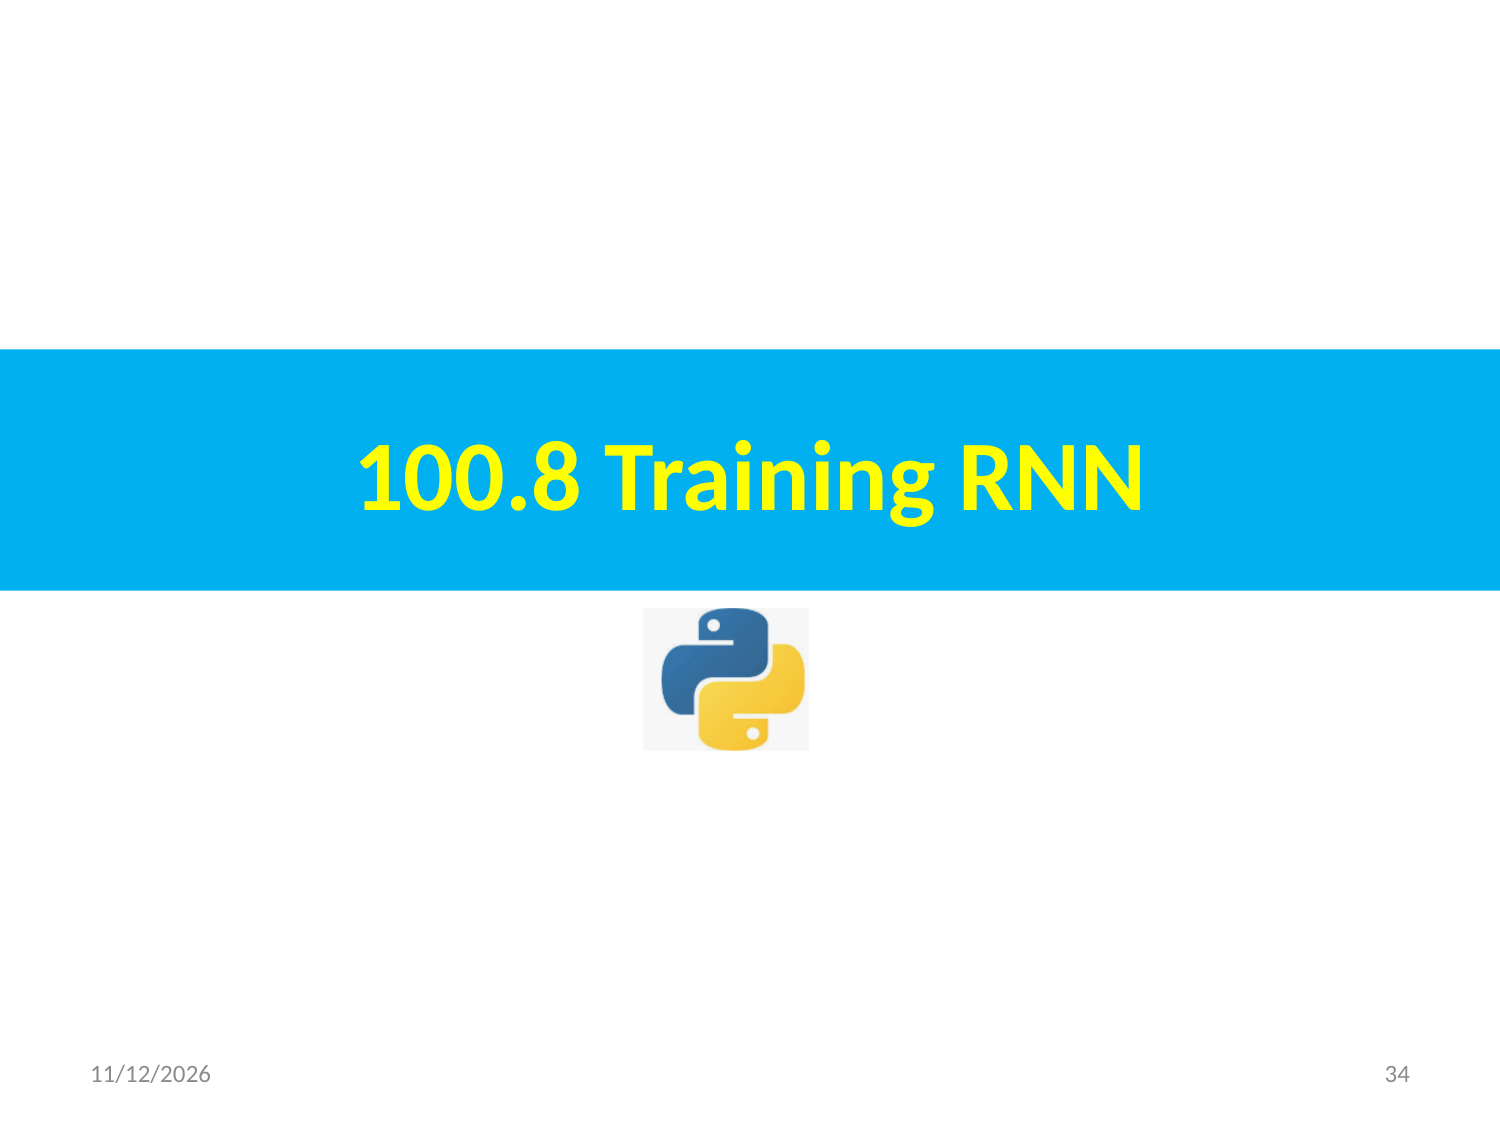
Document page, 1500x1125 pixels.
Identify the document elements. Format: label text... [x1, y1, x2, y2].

title 100.8 Training RNN [0, 349, 1500, 591]
picture [643, 606, 809, 752]
slide_number 34 [1074, 1042, 1425, 1103]
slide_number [75, 1042, 425, 1103]
